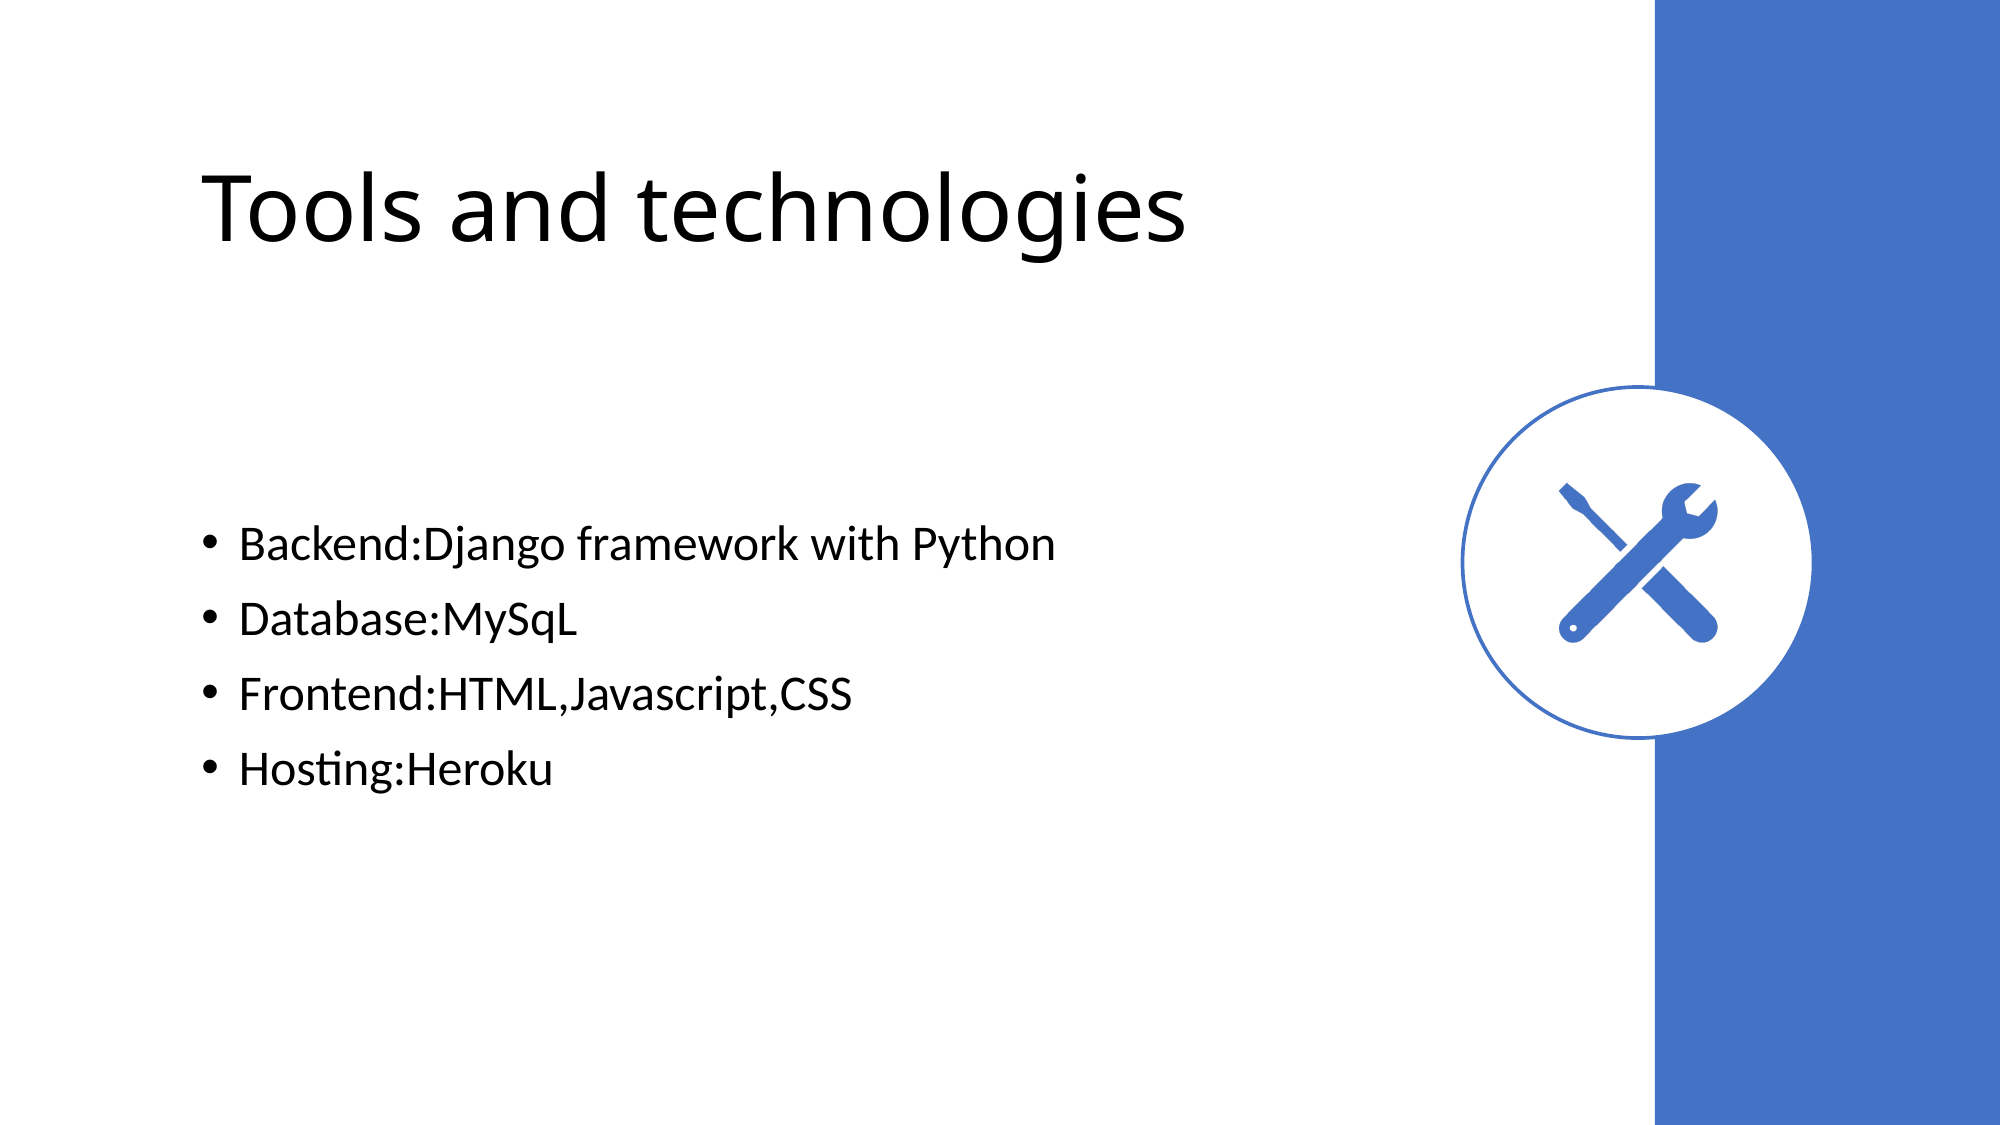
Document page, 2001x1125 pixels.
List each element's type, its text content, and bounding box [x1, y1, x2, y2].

text_box [1654, 0, 2000, 1125]
text_box [1461, 385, 1815, 740]
title Tools and technologies [186, 102, 1413, 321]
list Backend:Django framework with Python Database:MySqL Frontend:HTML,Javascript,CSS Hosting:Heroku [186, 373, 1248, 940]
picture [1544, 468, 1732, 657]
